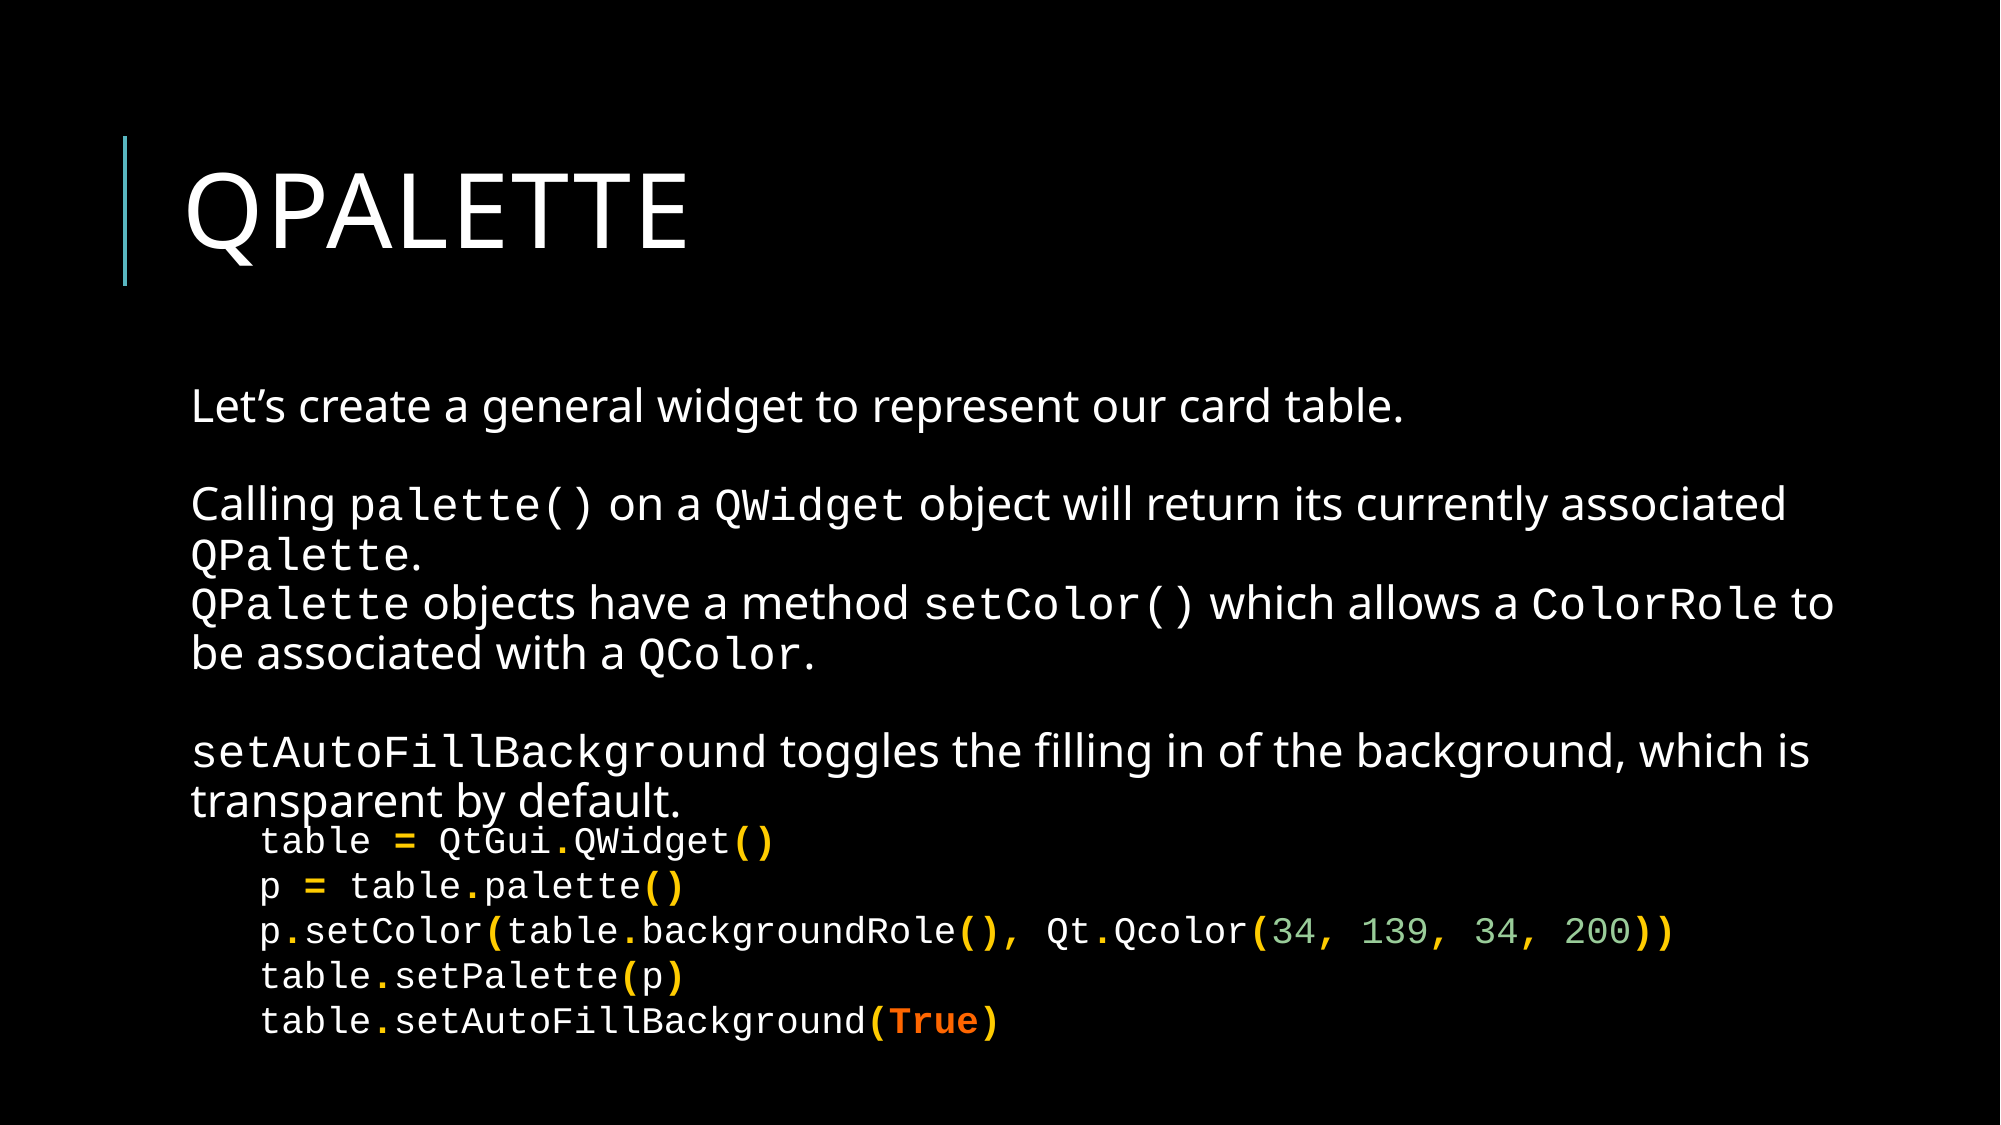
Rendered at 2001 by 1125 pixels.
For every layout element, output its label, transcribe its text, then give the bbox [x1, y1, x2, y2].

title QPalette [168, 96, 1763, 342]
list Let’s create a general widget to represent our card table. Calling palette() on a QWidget object will return its currently associated QPalette. QPalette objects have a method setColor() which allows a ColorRole to be associated with a QColor. setAutoFillBackground toggles the filling in of the background, which is transparent by default. [168, 375, 1879, 1035]
text_box table = QtGui.QWidget() p = table.palette() p.setColor(table.backgroundRole(), Qt.Qcolor(34, 139, 34, 200)) table.setPalette(p) table.setAutoFillBackground(True) [244, 808, 1802, 1049]
